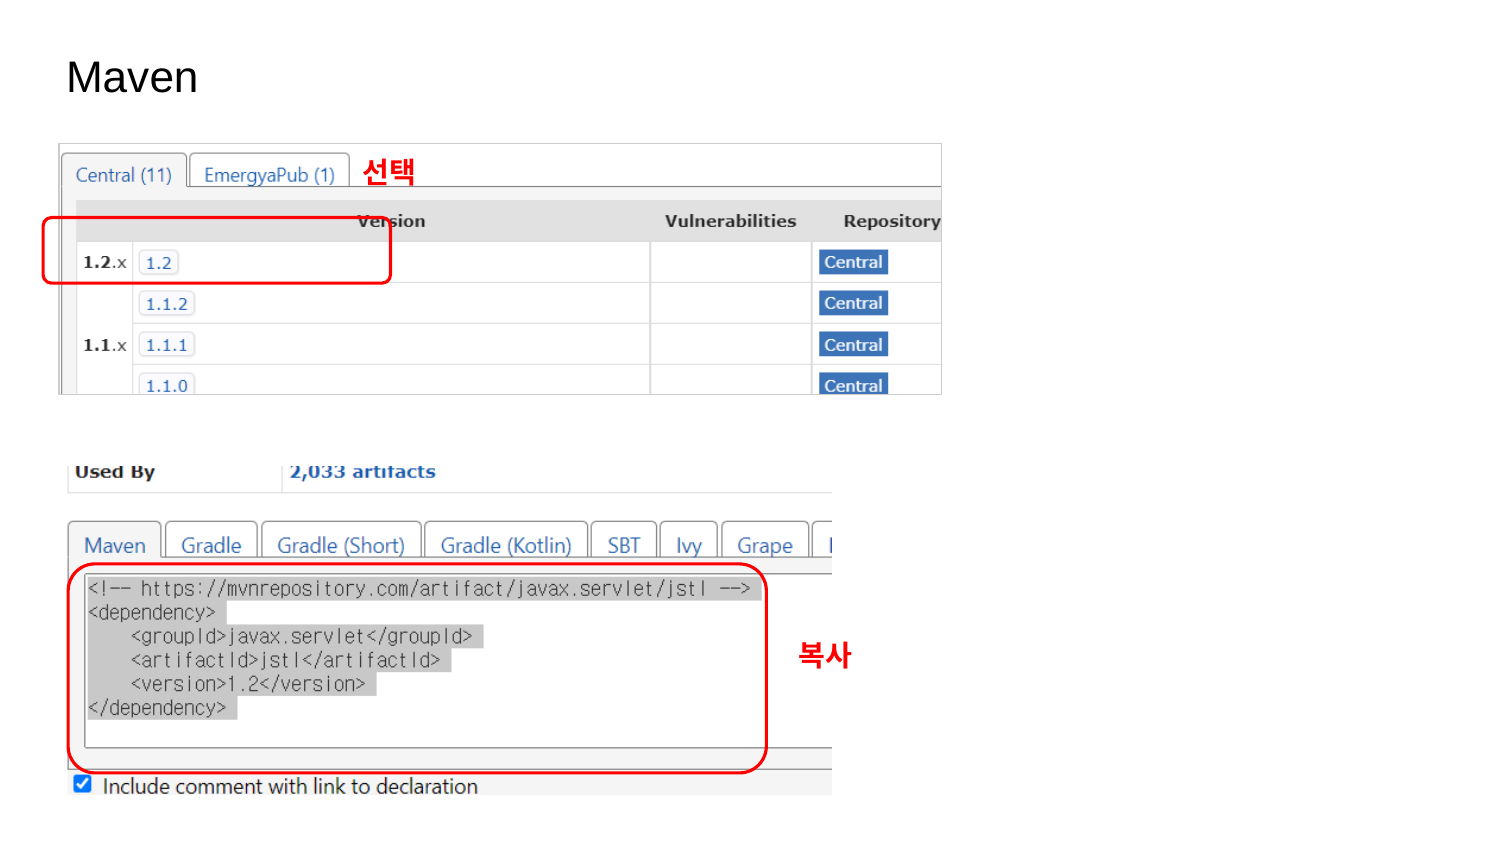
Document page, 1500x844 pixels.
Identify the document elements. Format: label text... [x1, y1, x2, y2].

picture [50, 466, 833, 796]
text_box [43, 217, 54, 284]
text_box 선택 [347, 139, 1297, 205]
picture [59, 144, 942, 395]
text_box Maven [51, 33, 1449, 128]
text_box 복사 [837, 622, 1500, 688]
